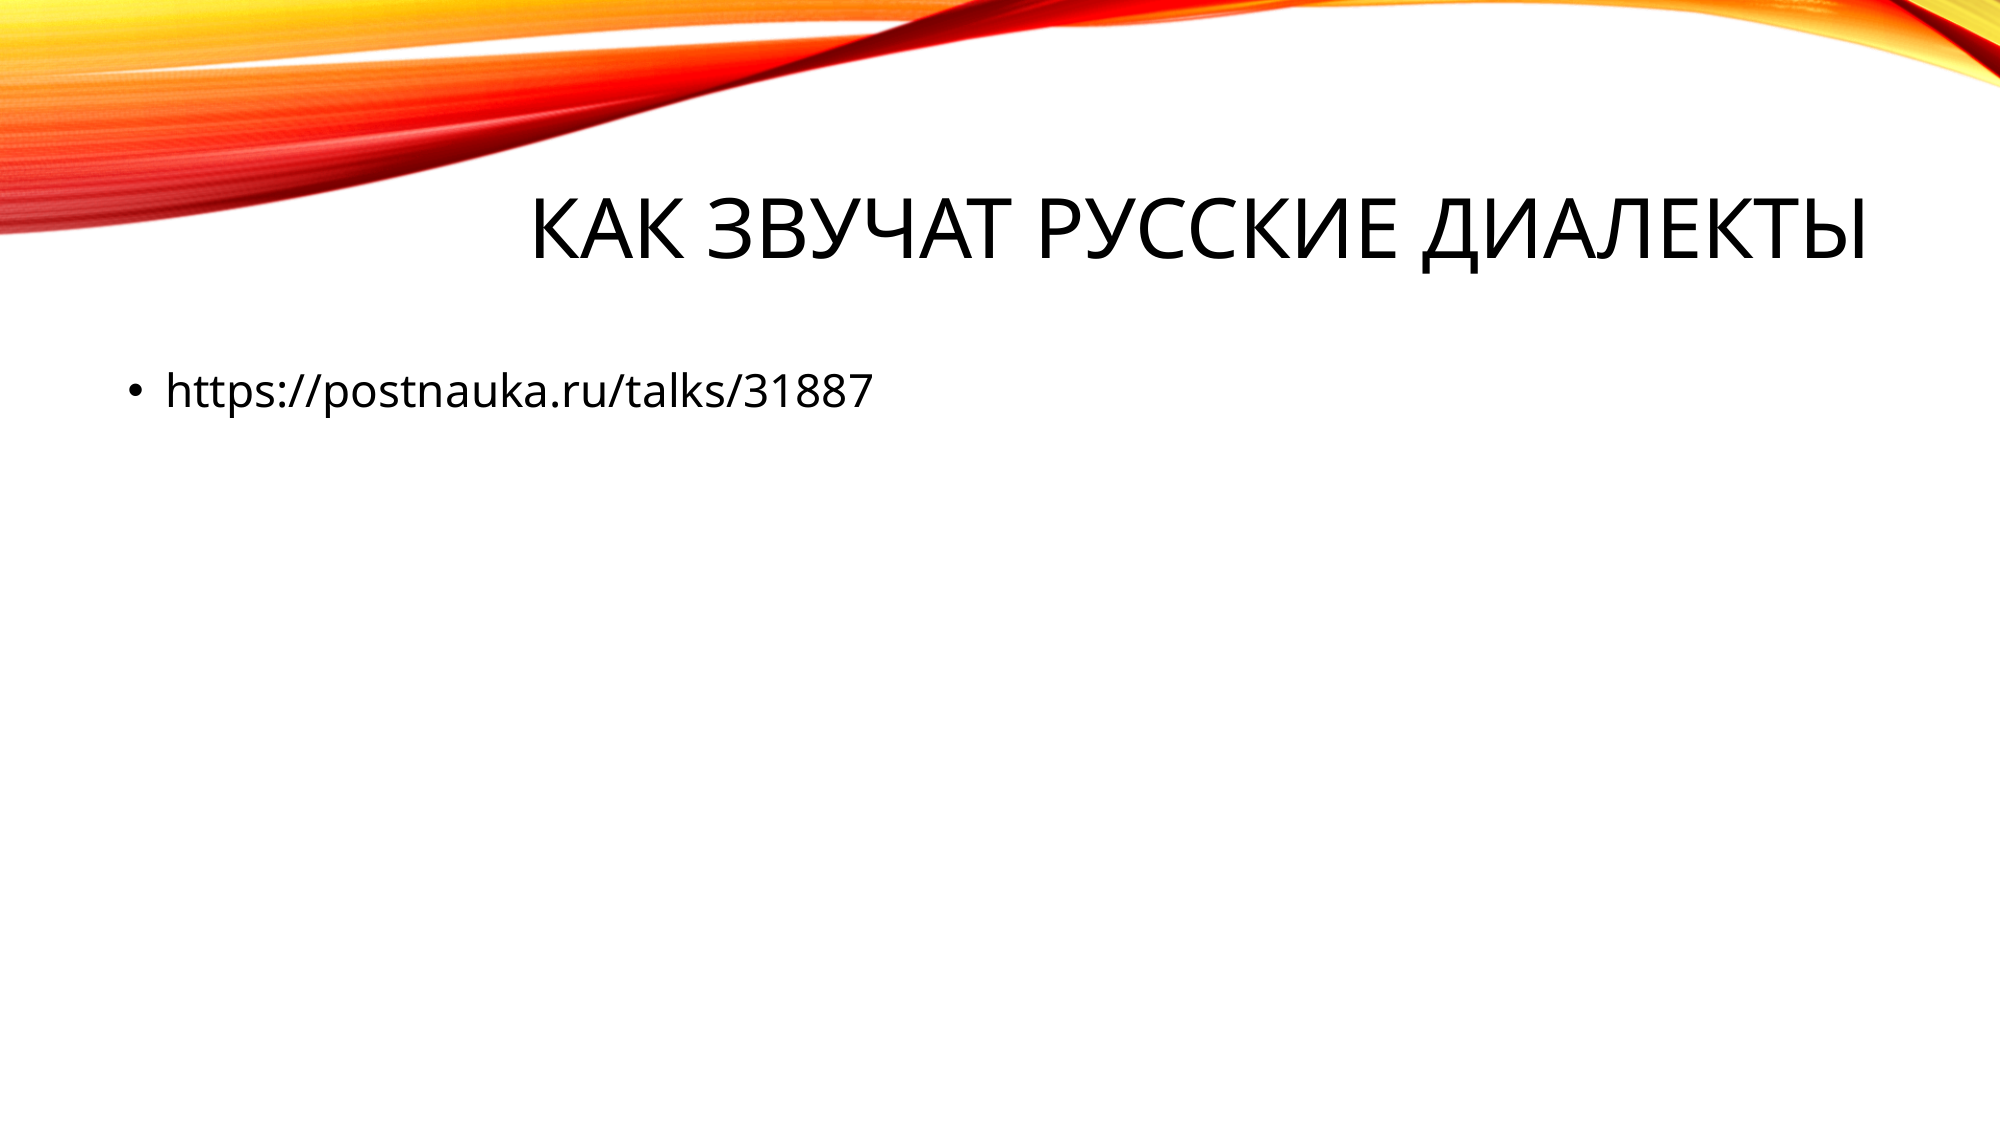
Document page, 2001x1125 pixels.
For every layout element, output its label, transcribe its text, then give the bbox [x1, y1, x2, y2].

list https://postnauka.ru/talks/31887 [112, 360, 1888, 1021]
title Как звучат русские диалекты [474, 125, 1888, 338]
picture [0, 0, 2000, 237]
